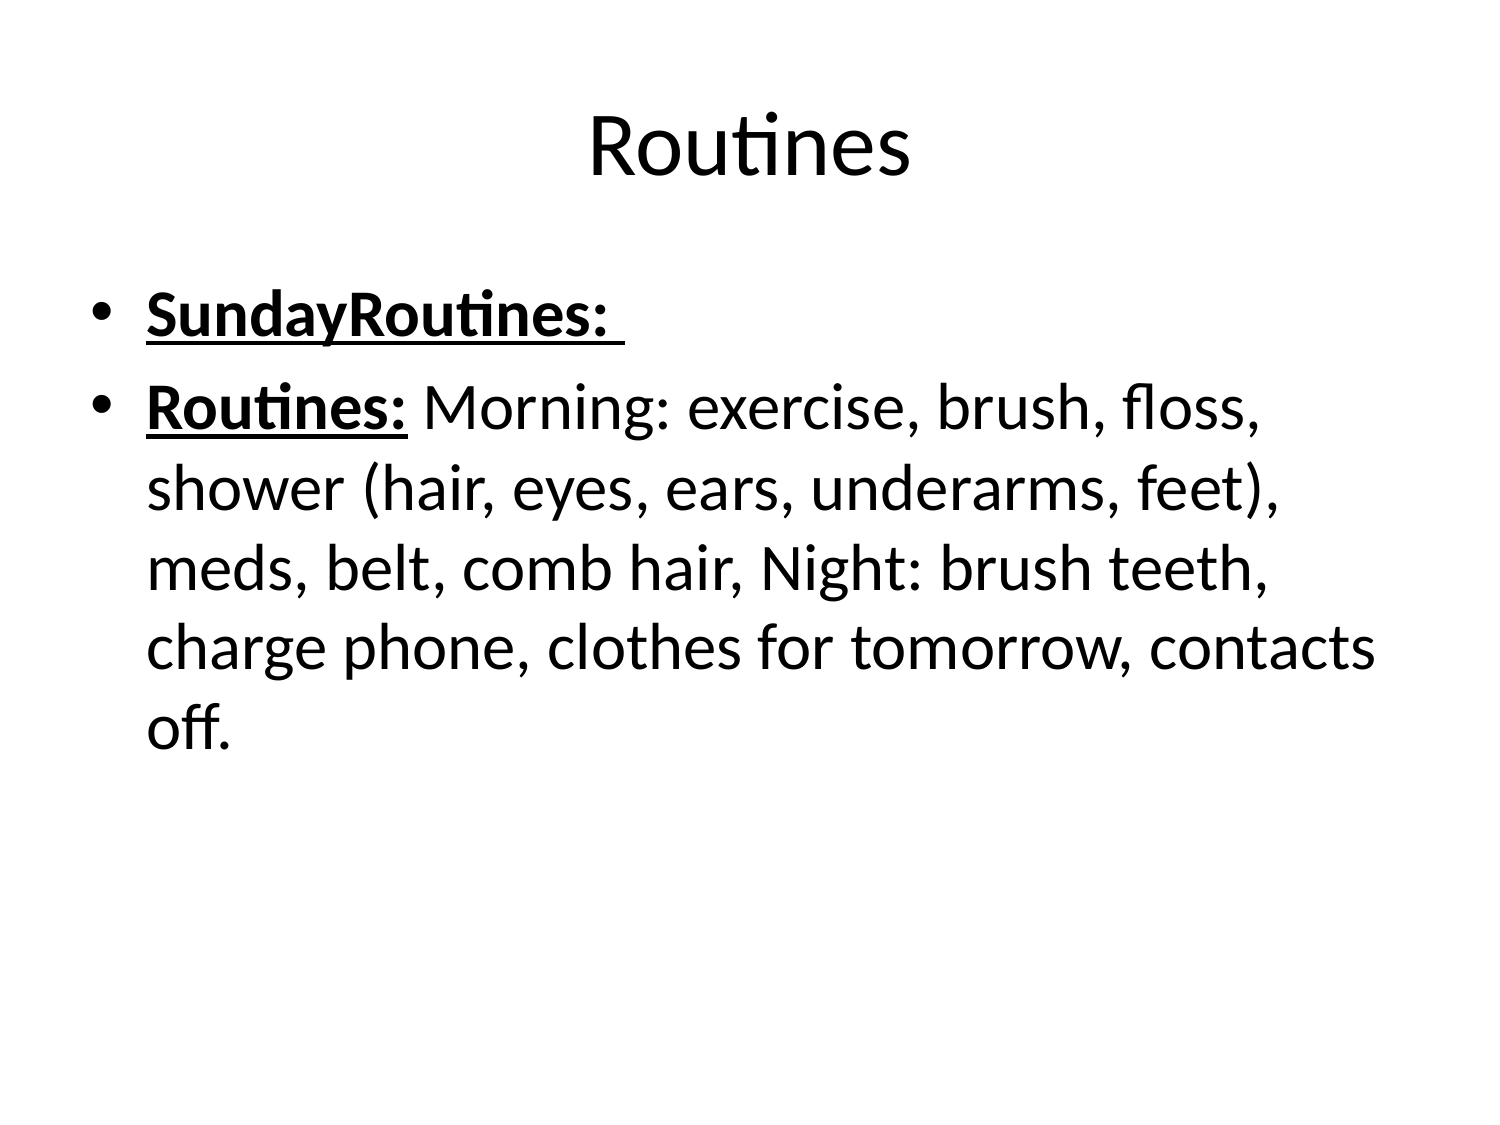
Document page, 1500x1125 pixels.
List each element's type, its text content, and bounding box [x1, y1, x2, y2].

title Routines [75, 45, 1425, 233]
list SundayRoutines: Routines: Morning: exercise, brush, floss, shower (hair, eyes, ears, underarms, feet), meds, belt, comb hair, Night: brush teeth, charge phone, clothes for tomorrow, contacts off. [75, 262, 1425, 1005]
